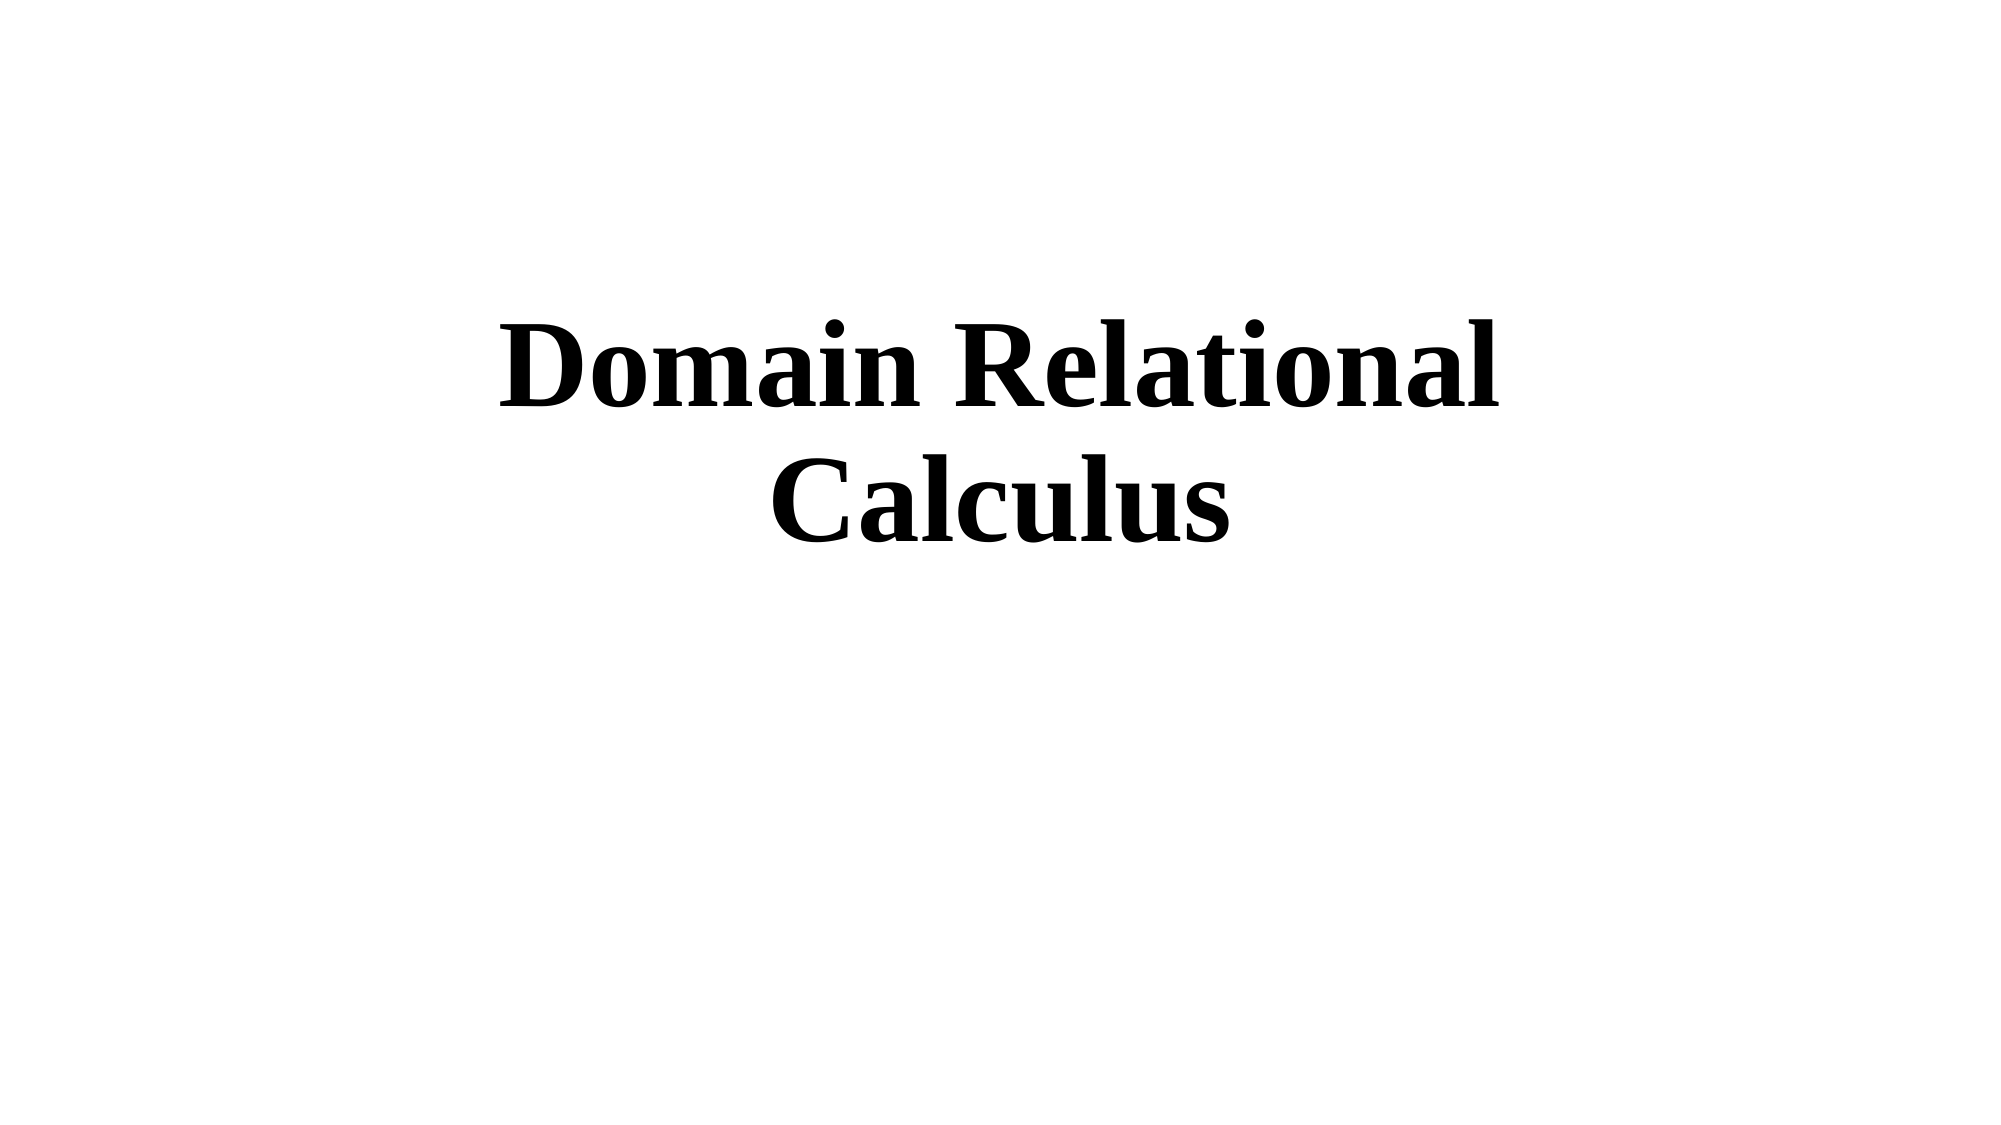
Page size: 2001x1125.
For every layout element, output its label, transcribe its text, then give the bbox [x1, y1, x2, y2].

title Domain Relational Calculus [249, 184, 1750, 576]
